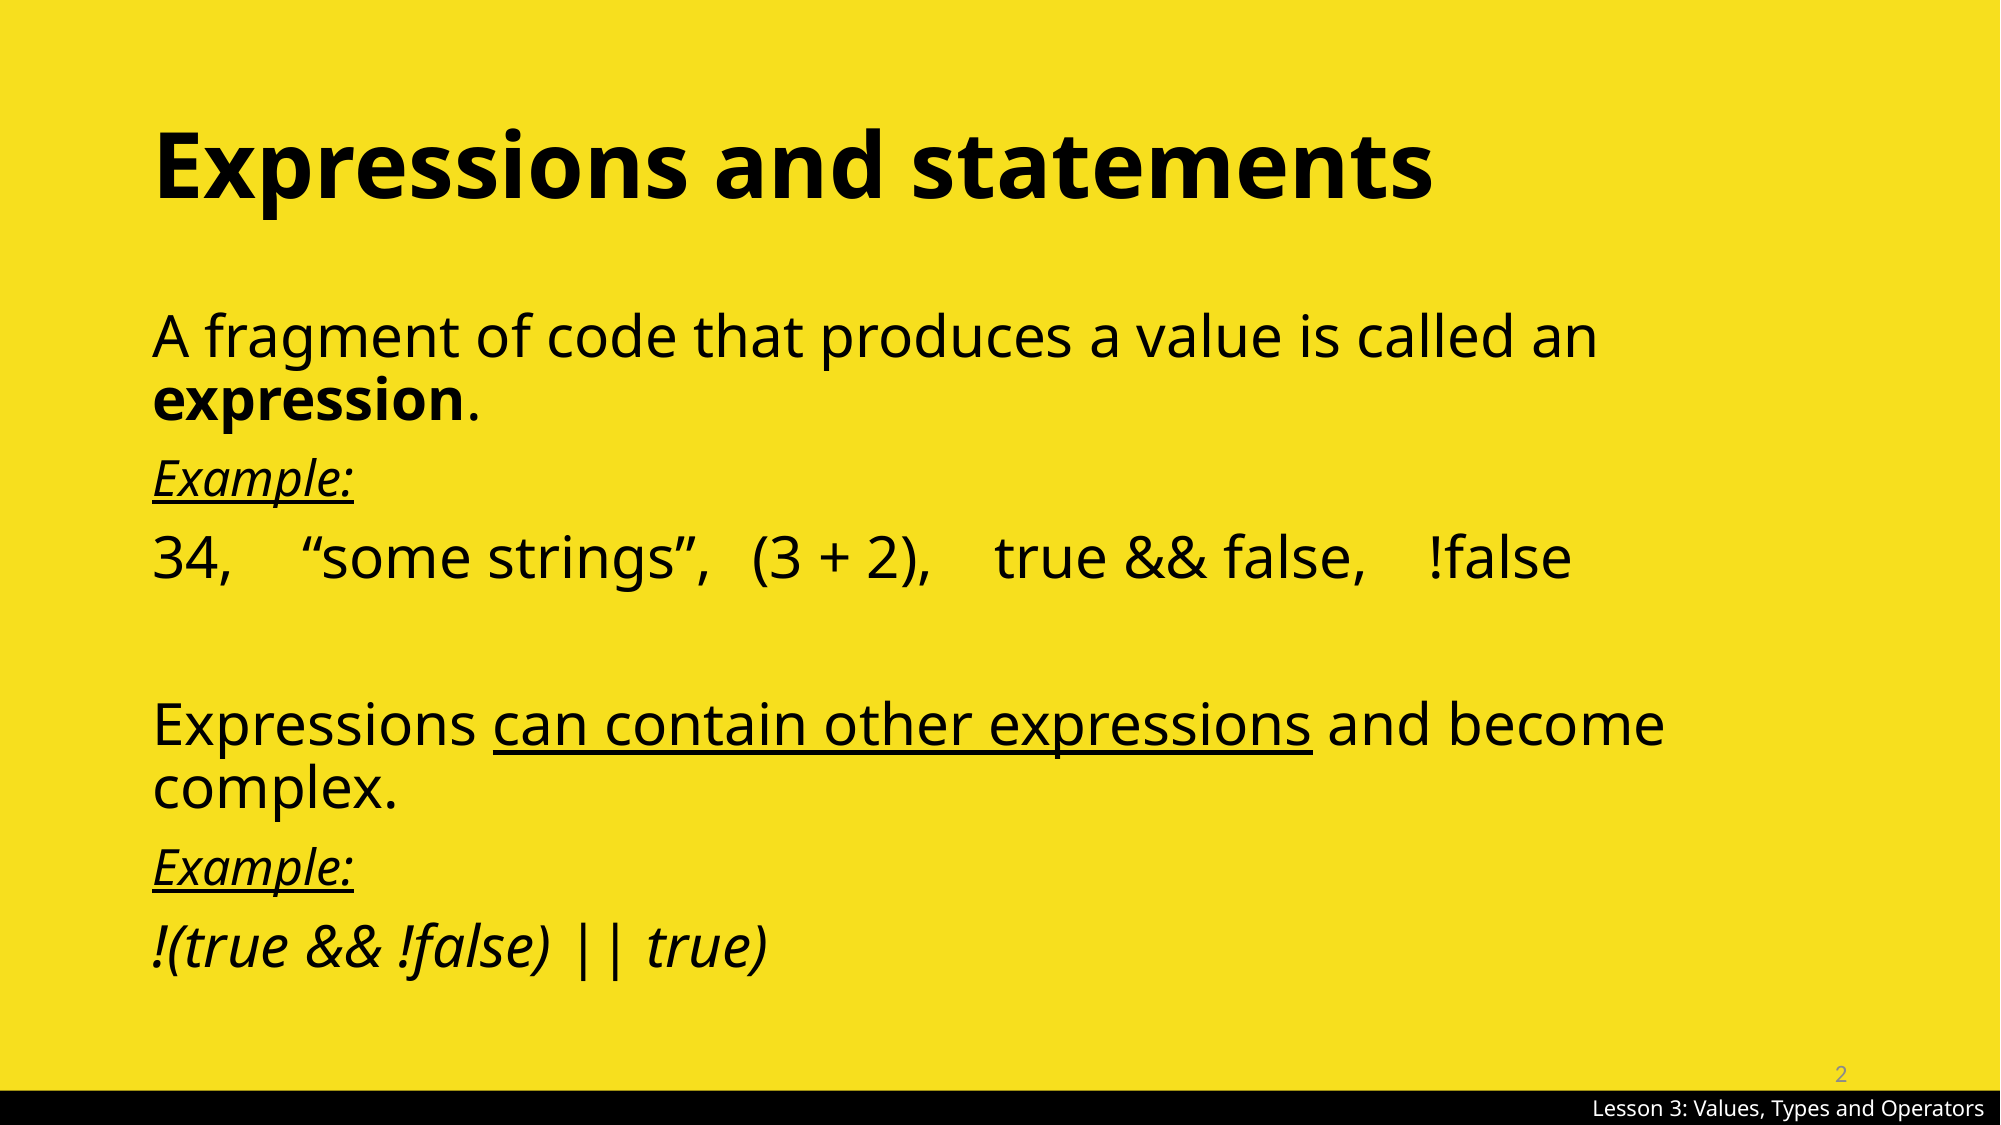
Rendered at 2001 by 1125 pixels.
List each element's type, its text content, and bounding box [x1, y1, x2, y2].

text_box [0, 1086, 2000, 1125]
slide_number 2 [1412, 1042, 1863, 1086]
list A fragment of code that produces a value is called an expression. Example: 34, “some strings”, (3 + 2), true && false, !false Expressions can contain other expressions and become complex. Example: !(true && !false) || true) [137, 299, 1863, 1014]
title Expressions and statements [137, 59, 1863, 278]
